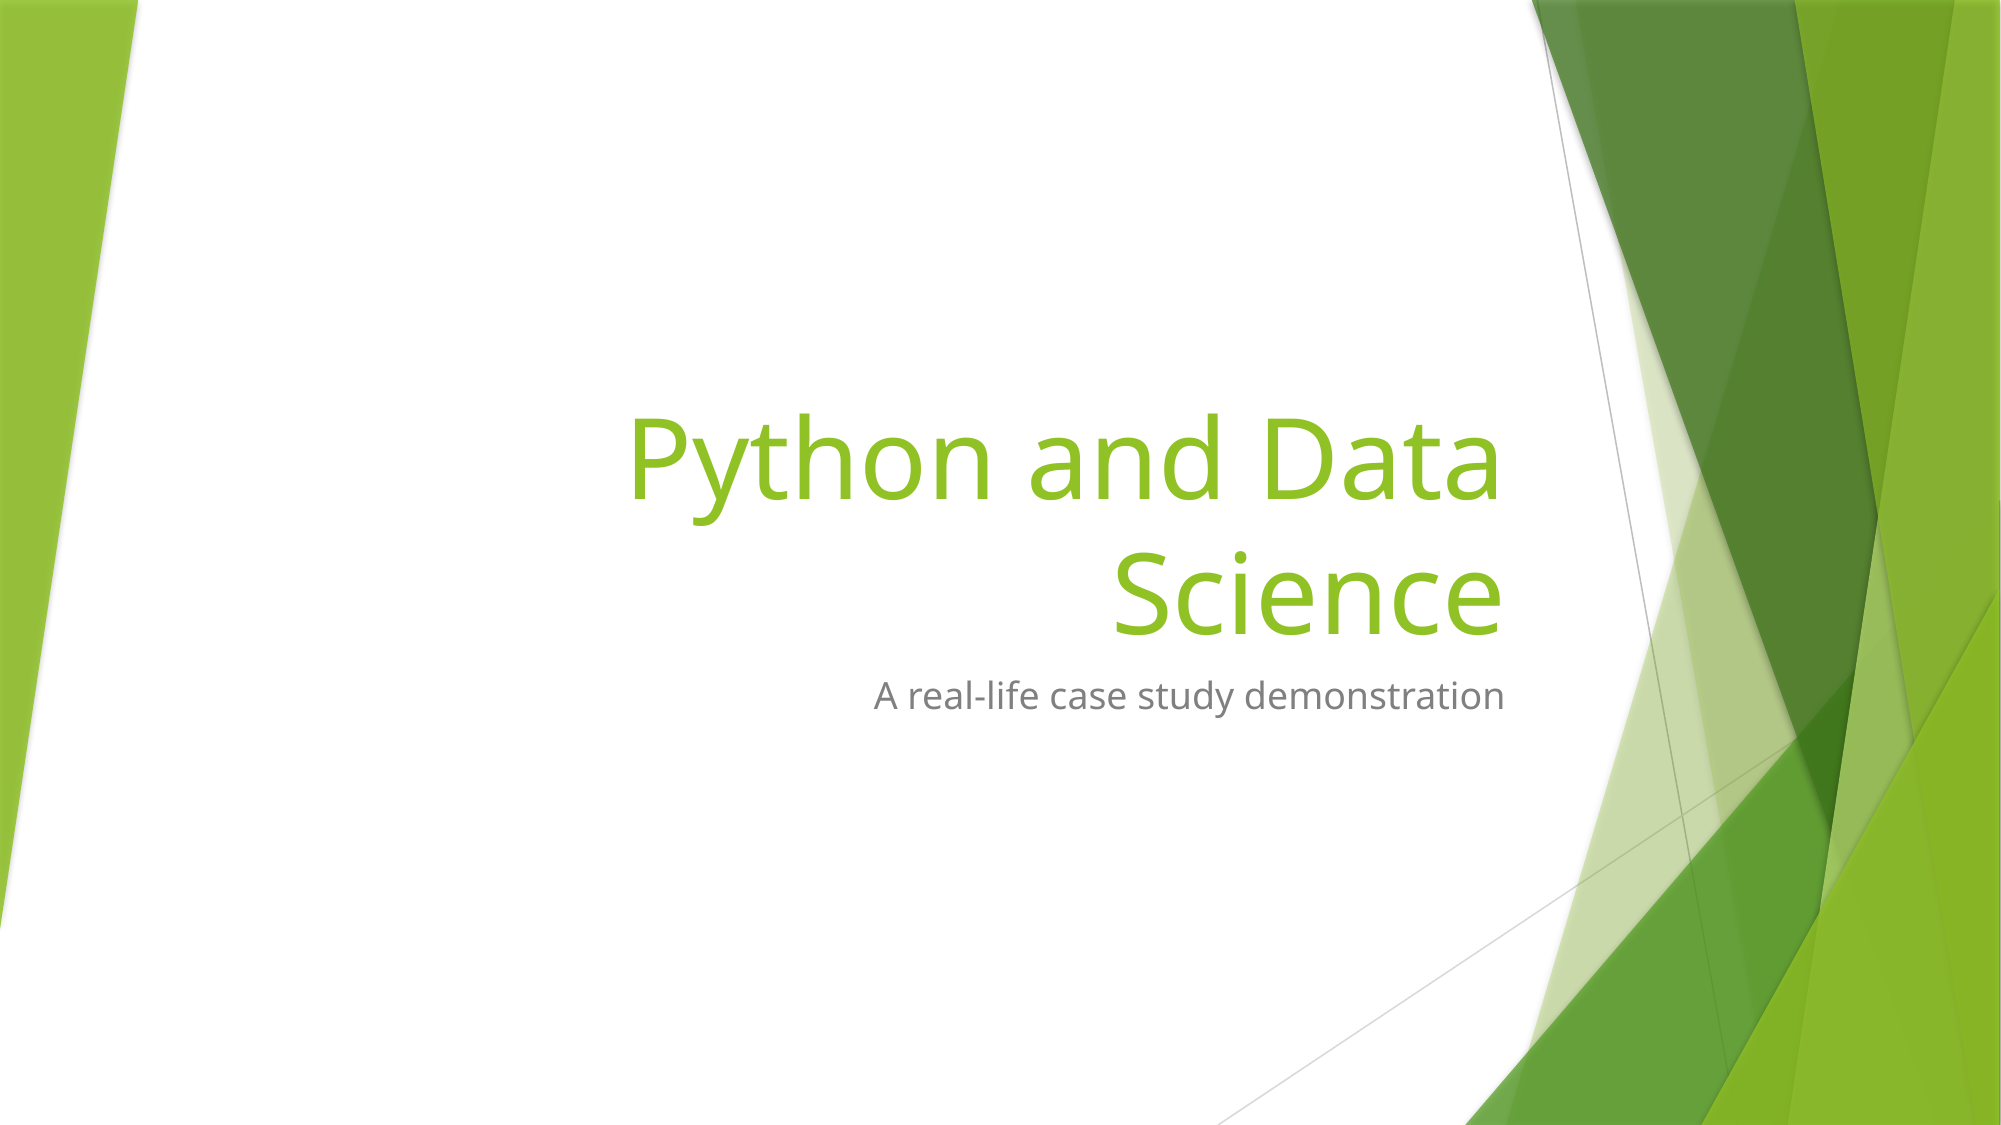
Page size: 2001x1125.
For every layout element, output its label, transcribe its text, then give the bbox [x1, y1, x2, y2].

subtitle A real-life case study demonstration [247, 664, 1522, 845]
title Python and Data Science [247, 394, 1522, 664]
